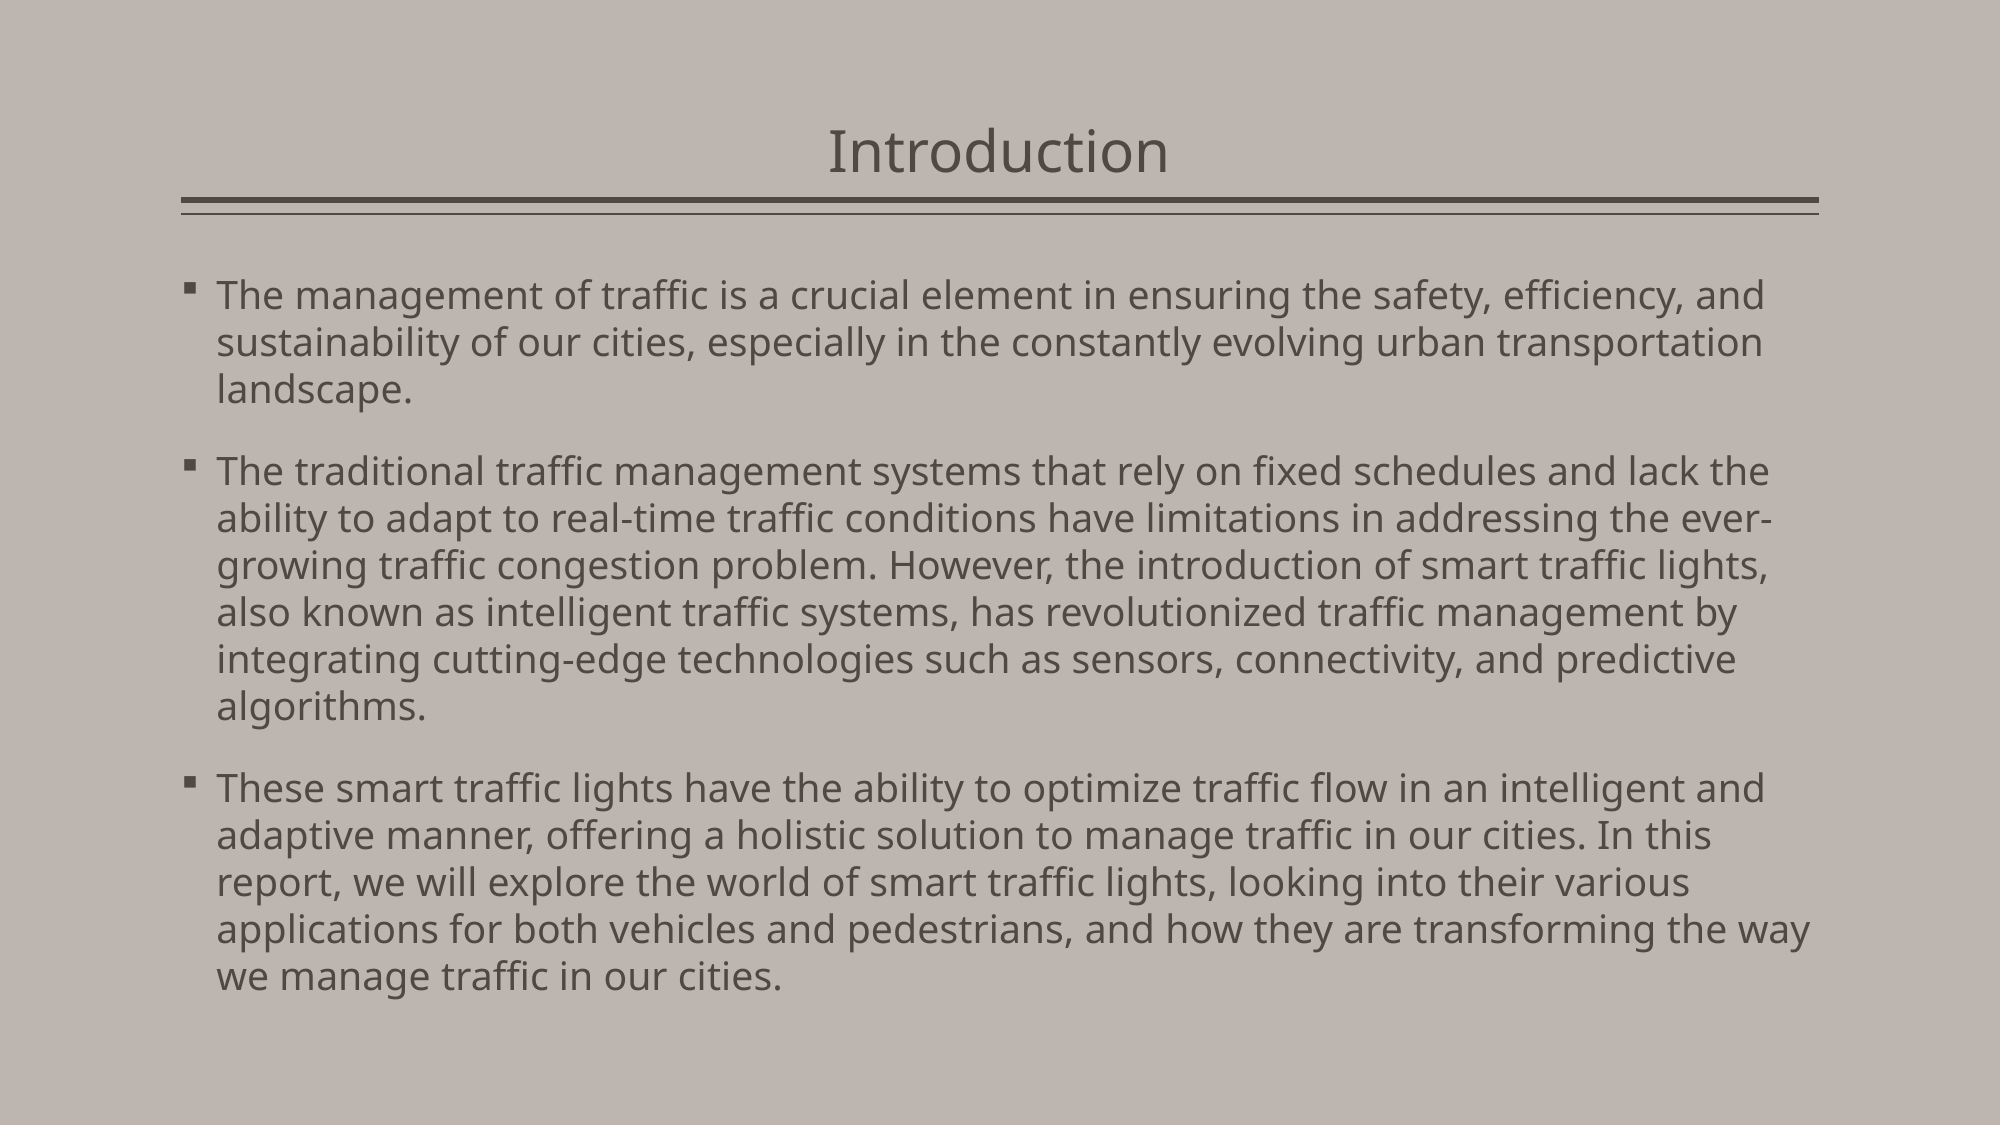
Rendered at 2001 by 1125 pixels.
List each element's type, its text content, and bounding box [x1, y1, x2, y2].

list The management of traffic is a crucial element in ensuring the safety, efficiency, and sustainability of our cities, especially in the constantly evolving urban transportation landscape. The traditional traffic management systems that rely on fixed schedules and lack the ability to adapt to real-time traffic conditions have limitations in addressing the ever-growing traffic congestion problem. However, the introduction of smart traffic lights, also known as intelligent traffic systems, has revolutionized traffic management by integrating cutting-edge technologies such as sensors, connectivity, and predictive algorithms. These smart traffic lights have the ability to optimize traffic flow in an intelligent and adaptive manner, offering a holistic solution to manage traffic in our cities. In this report, we will explore the world of smart traffic lights, looking into their various applications for both vehicles and pedestrians, and how they are transforming the way we manage traffic in our cities. [181, 262, 1819, 1013]
title Introduction [181, 12, 1819, 193]
